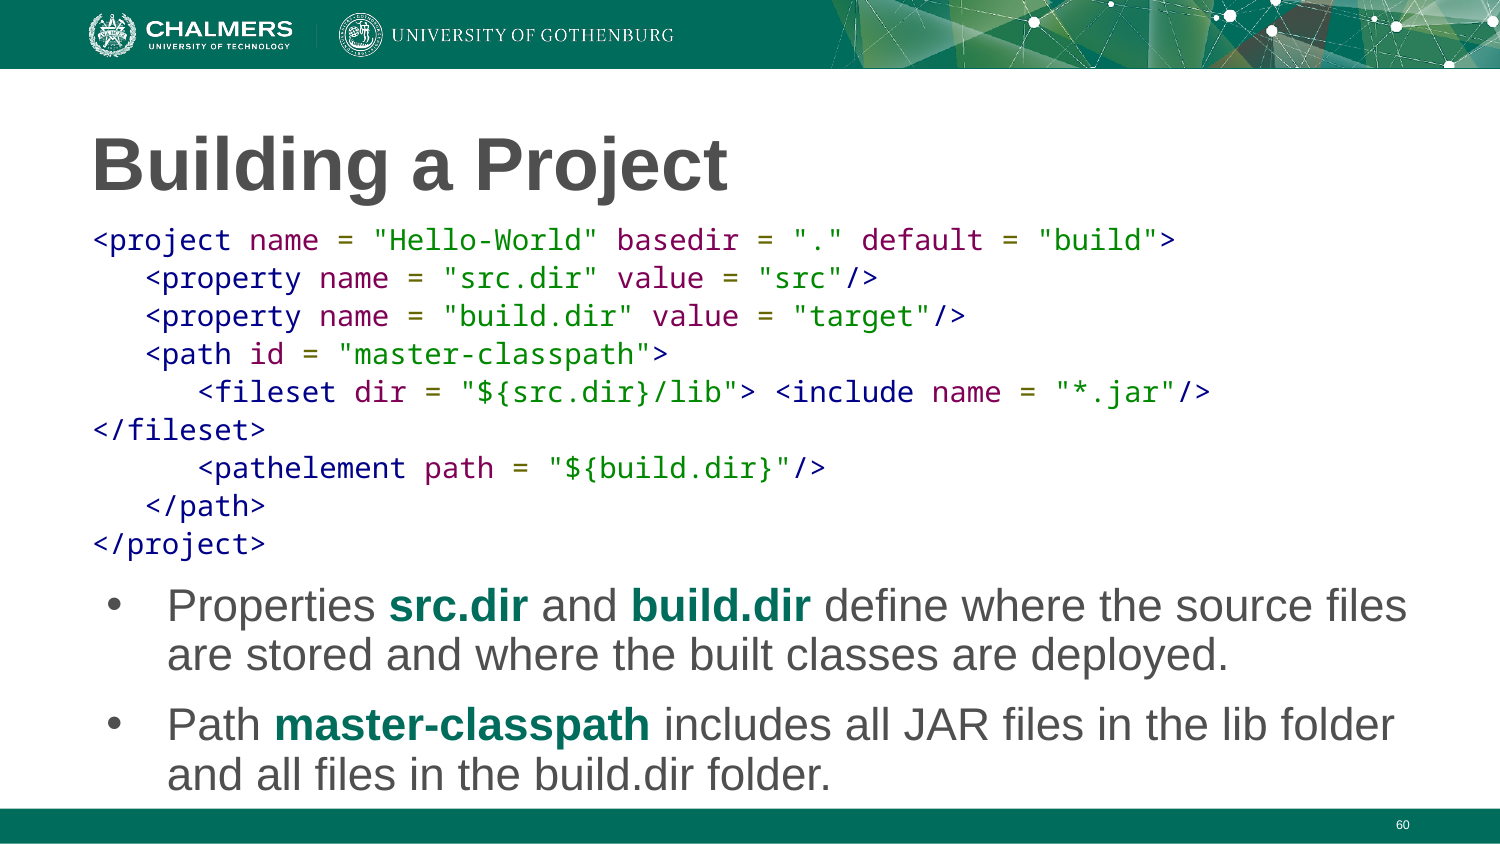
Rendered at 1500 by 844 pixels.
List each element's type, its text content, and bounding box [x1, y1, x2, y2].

picture [759, 0, 1500, 68]
list <project name = "Hello-World" basedir = "." default = "build"> <property name = "src.dir" value = "src"/> <property name = "build.dir" value = "target"/> <path id = "master-classpath"> <fileset dir = "${src.dir}/lib"> <include name = "*.jar"/> </fileset> <pathelement path = "${build.dir}"/> </path> </project> Properties src.dir and build.dir define where the source files are stored and where the built classes are deployed. Path master-classpath includes all JAR files in the lib folder and all files in the build.dir folder. [76, 210, 1425, 782]
title Building a Project [76, 100, 1425, 210]
slide_number ‹#› [1074, 809, 1425, 844]
picture [64, 0, 696, 85]
